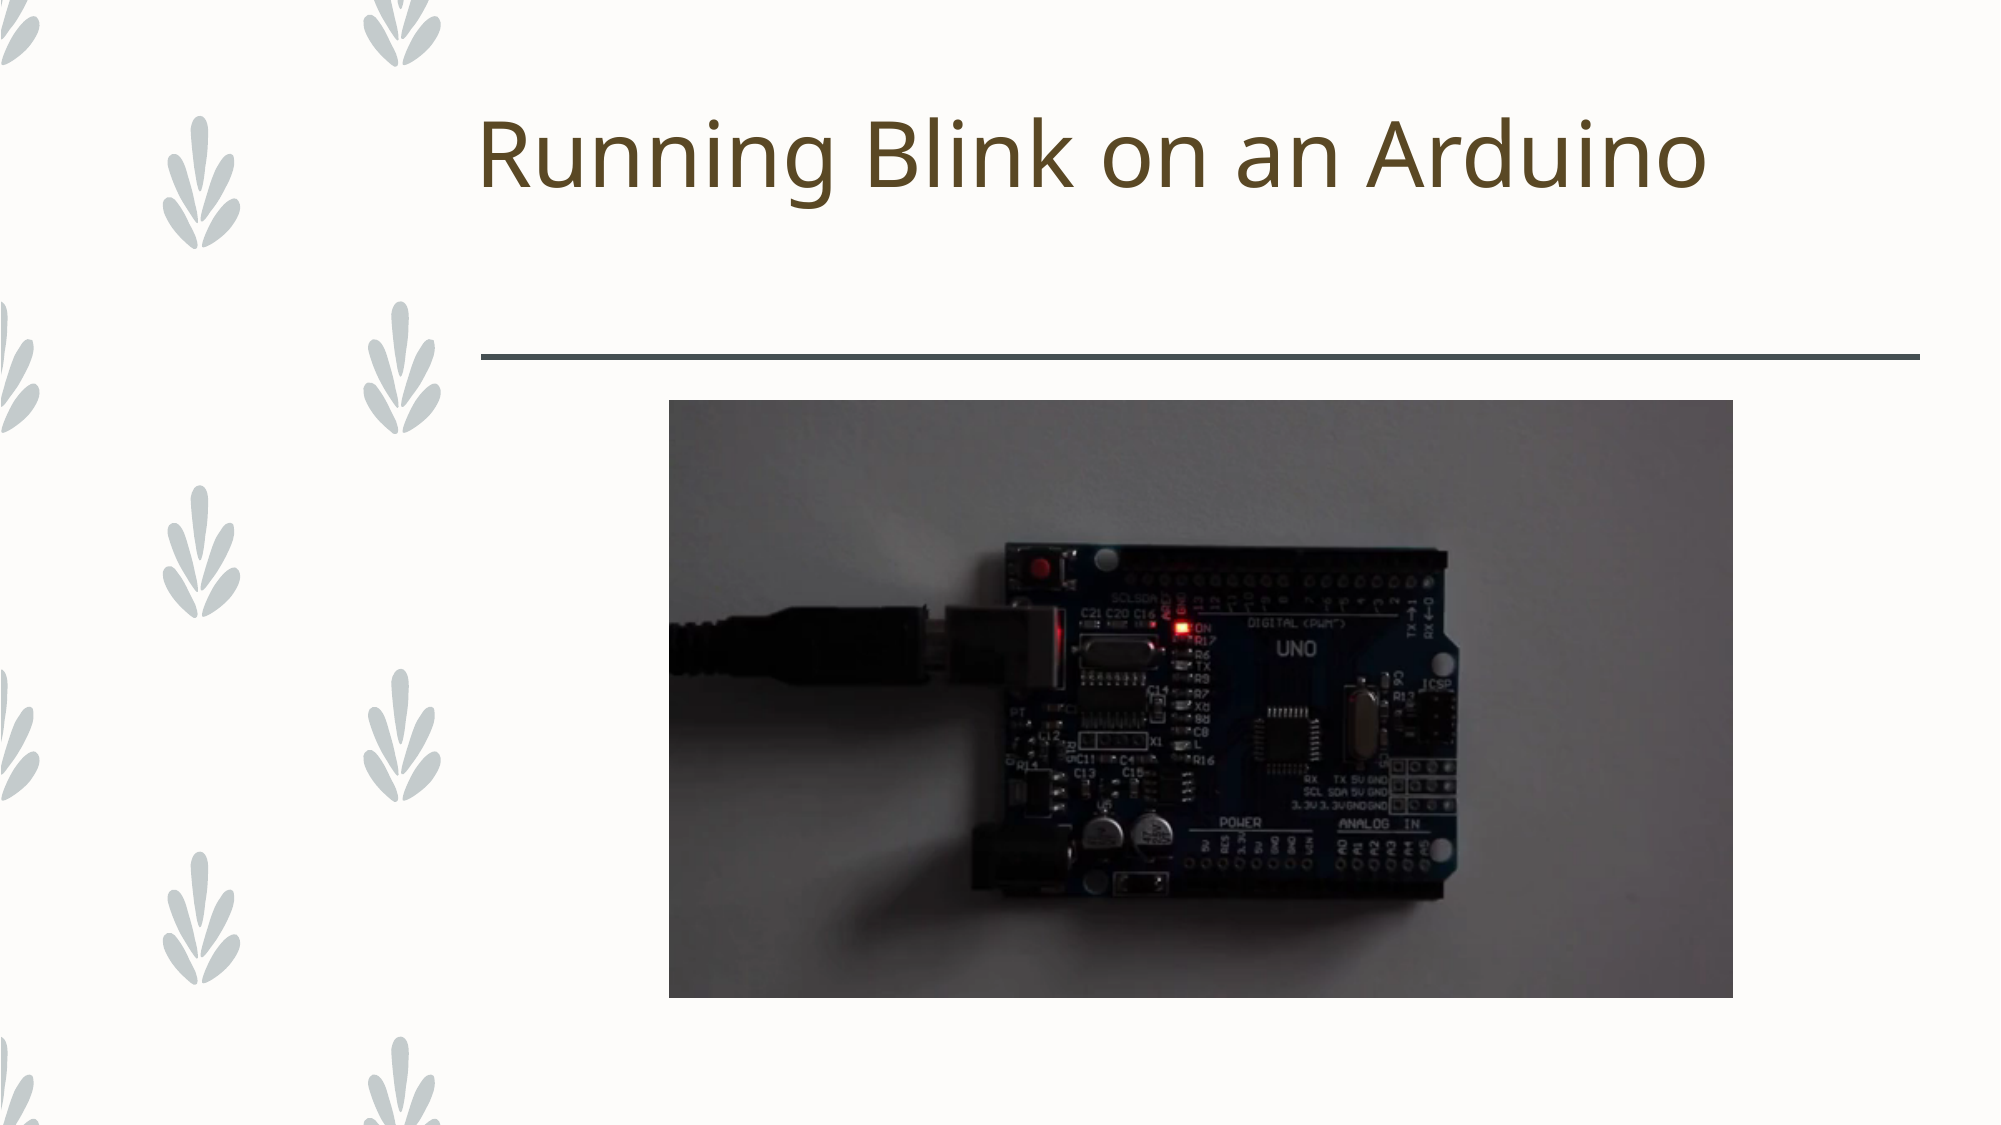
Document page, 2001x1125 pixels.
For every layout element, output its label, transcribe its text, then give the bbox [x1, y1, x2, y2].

title Running Blink on an Arduino [460, 93, 1920, 350]
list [667, 399, 1734, 1000]
